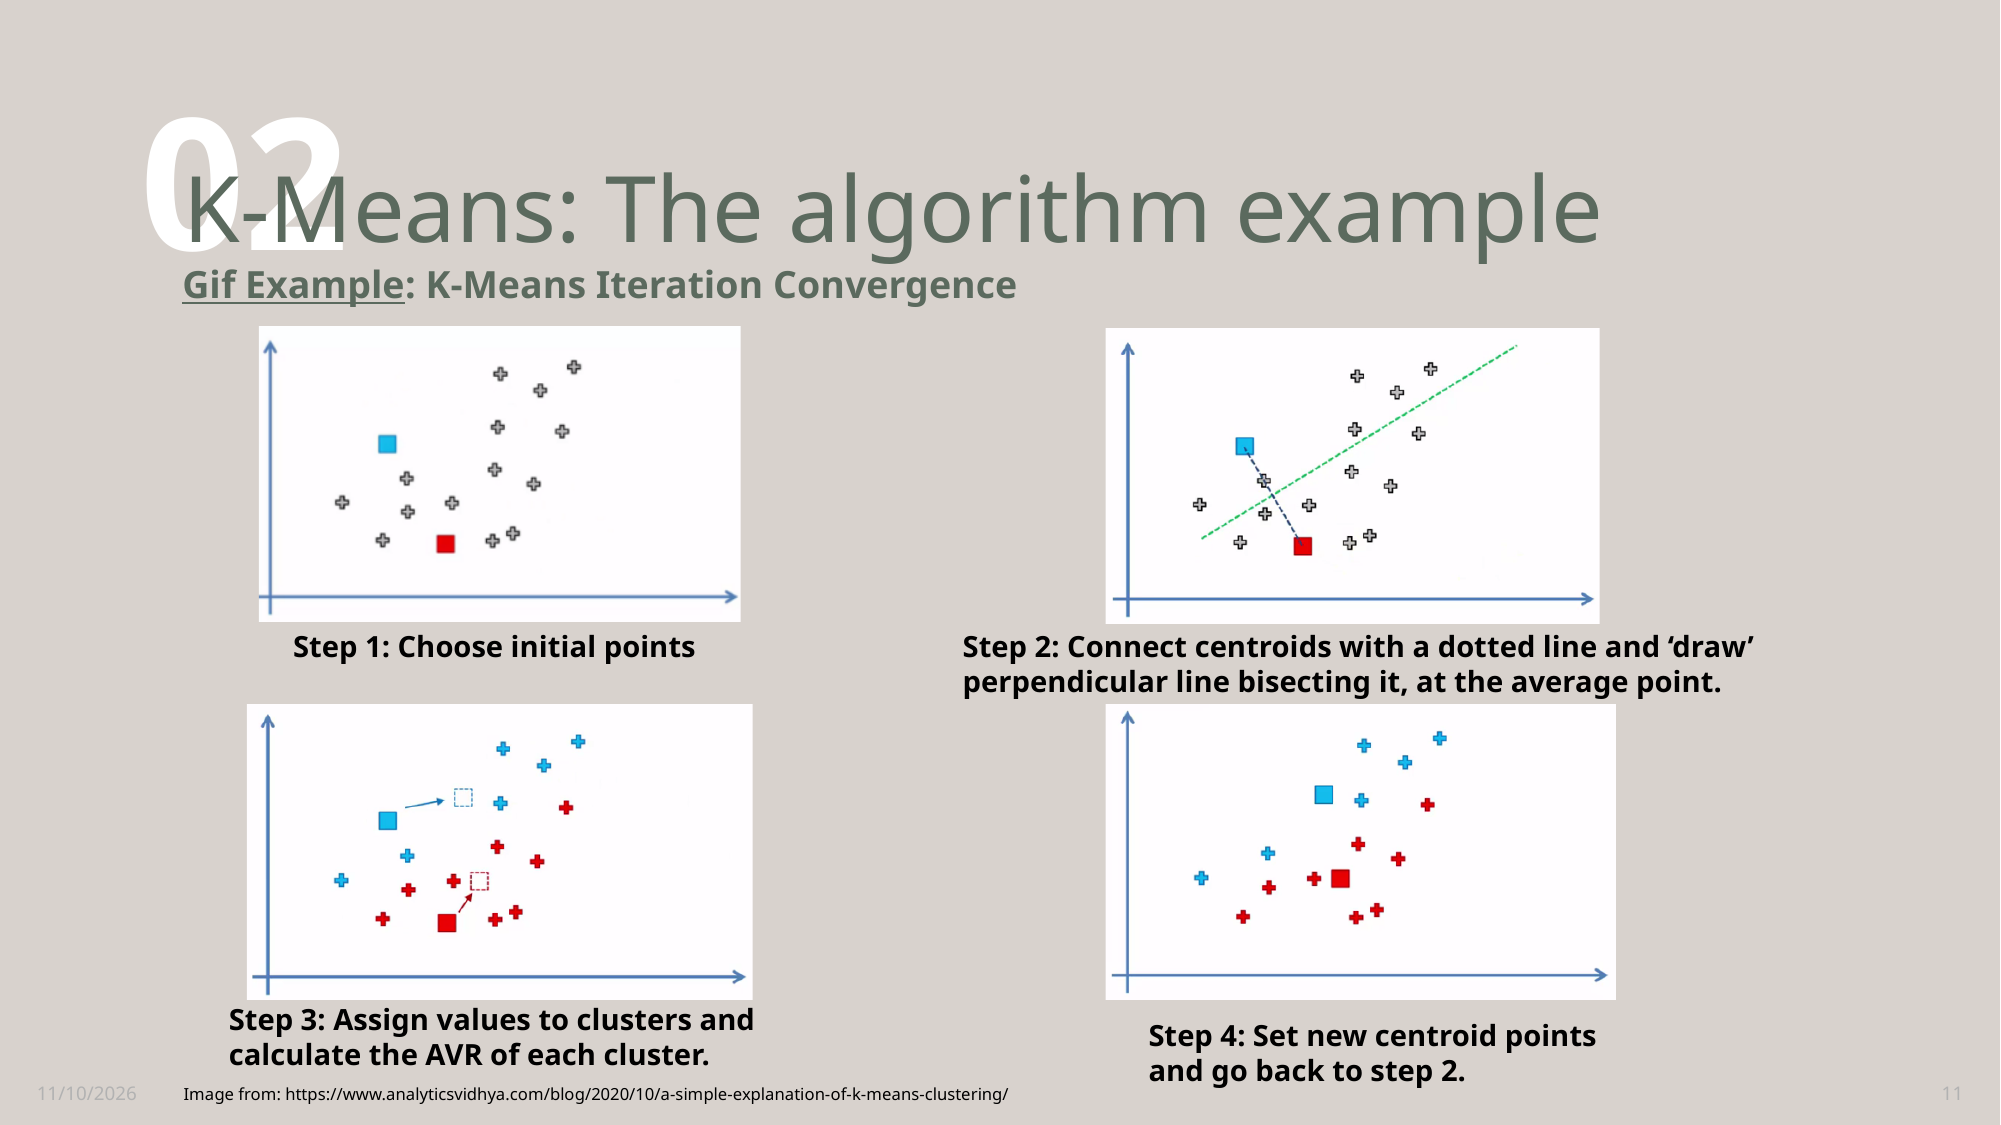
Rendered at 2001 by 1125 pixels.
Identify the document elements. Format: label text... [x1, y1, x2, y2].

text_box Step 1: Choose initial points [278, 620, 761, 671]
slide_number 11 [1528, 1064, 1979, 1124]
text_box Gif Example: K-Means Iteration Convergence [167, 253, 1033, 320]
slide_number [21, 1064, 472, 1124]
picture [246, 704, 753, 1000]
text_box Step 4: Set new centroid points and go back to step 2. [1133, 1010, 1616, 1095]
text_box Step 3: Assign values to clusters and calculate the AVR of each cluster. [213, 994, 786, 1079]
picture [1105, 704, 1616, 1000]
list 02 [124, 84, 610, 304]
text_box Step 2: Connect centroids with a dotted line and ‘draw’ perpendicular line bisecting it, at the average point. [948, 620, 1820, 706]
title K-Means: The algorithm example [168, 102, 1714, 323]
picture [258, 326, 741, 622]
text_box Image from: https://www.analyticsvidhya.com/blog/2020/10/a-simple-explanation-of-k-means-clustering/ [168, 1076, 1791, 1112]
picture [1105, 327, 1600, 624]
